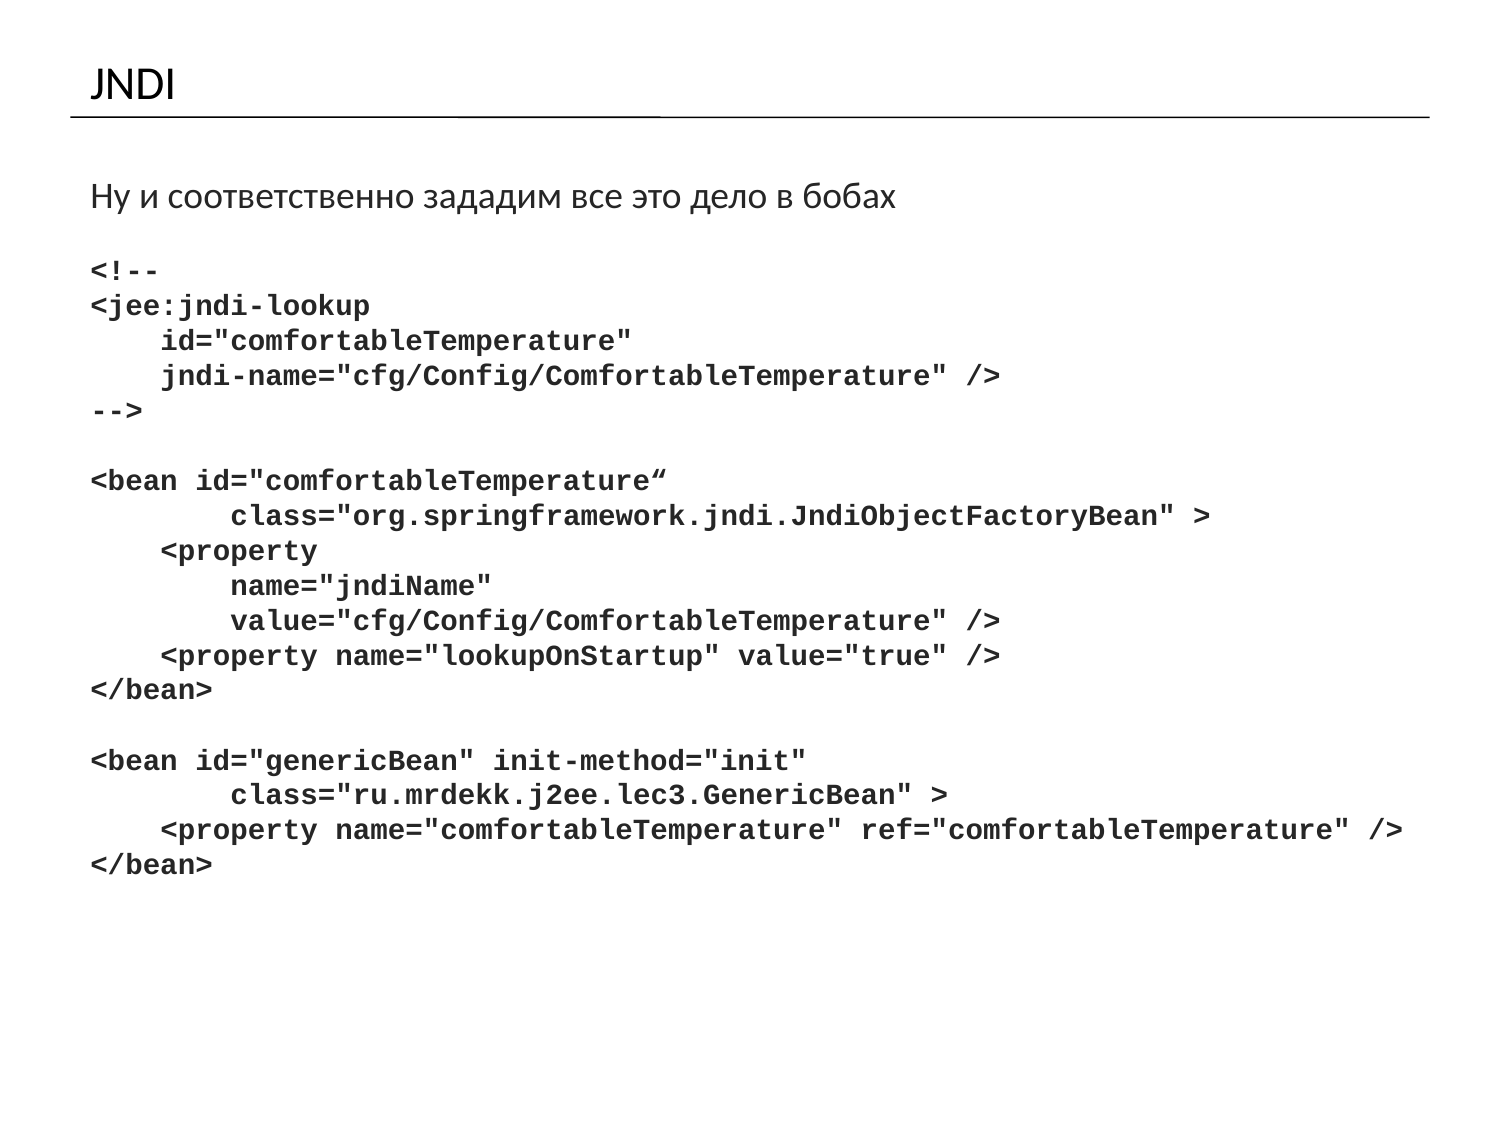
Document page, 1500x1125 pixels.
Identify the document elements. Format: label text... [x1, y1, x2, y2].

title JNDI [75, 45, 1425, 116]
text_box Ну и соответственно зададим все это дело в бобах <!-- <jee:jndi-lookup id="comfortableTemperature" jndi-name="cfg/Config/ComfortableTemperature" /> --> <bean id="comfortableTemperature“ class="org.springframework.jndi.JndiObjectFactoryBean" > <property name="jndiName" value="cfg/Config/ComfortableTemperature" /> <property name="lookupOnStartup" value="true" /> </bean> <bean id="genericBean" init-method="init" class="ru.mrdekk.j2ee.lec3.GenericBean" > <property name="comfortableTemperature" ref="comfortableTemperature" /> </bean> [75, 163, 1436, 923]
